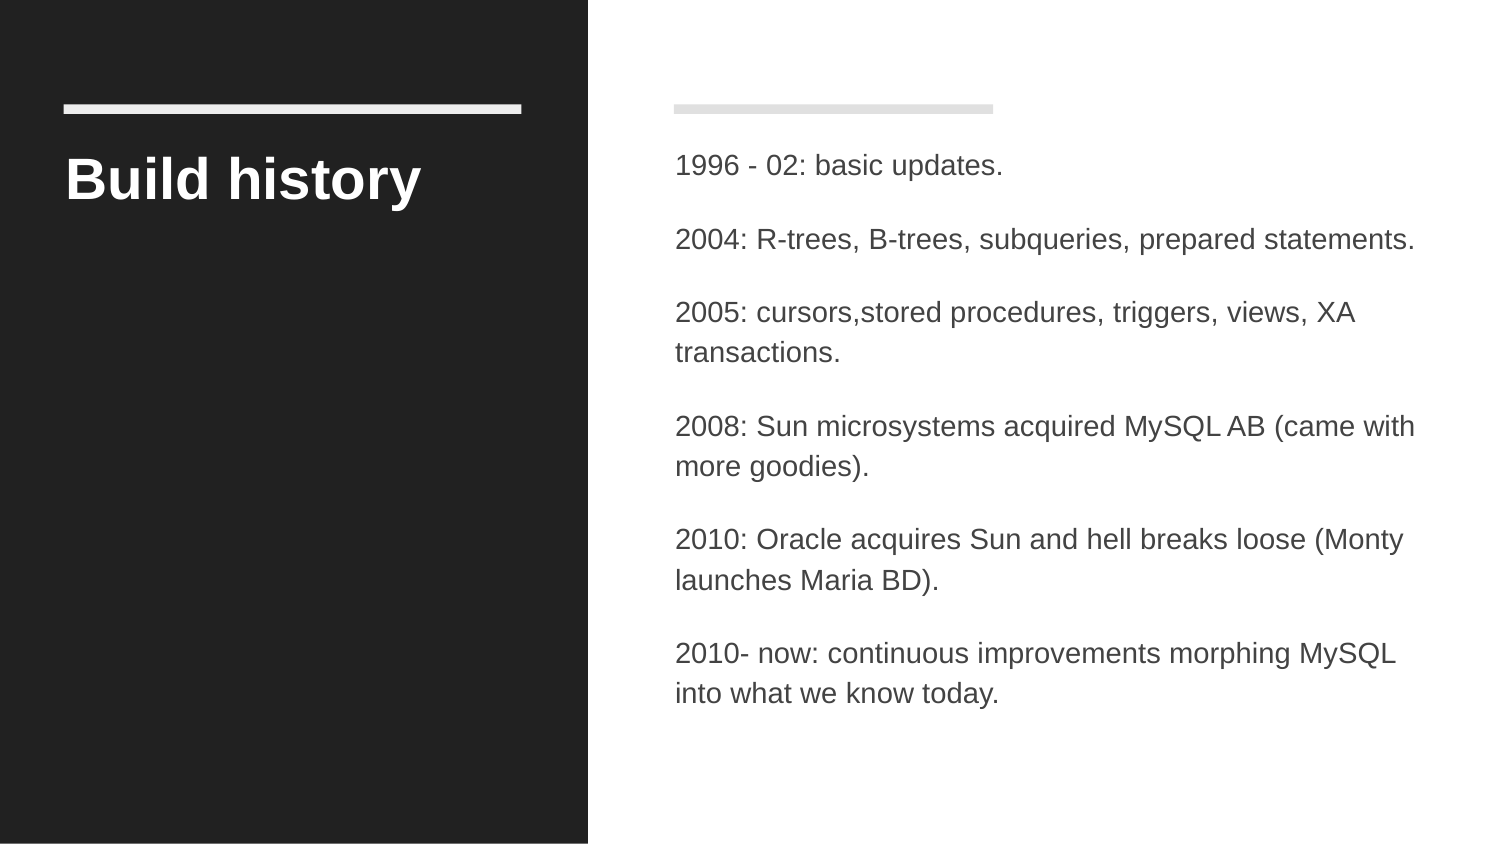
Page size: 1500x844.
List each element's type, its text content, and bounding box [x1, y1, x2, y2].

title Build history [50, 126, 521, 743]
list 1996 - 02: basic updates. 2004: R-trees, B-trees, subqueries, prepared statements. 2005: cursors,stored procedures, triggers, views, XA transactions. 2008: Sun microsystems acquired MySQL AB (came with more goodies). 2010: Oracle acquires Sun and hell breaks loose (Monty launches Maria BD). 2010- now: continuous improvements morphing MySQL into what we know today. [659, 126, 1467, 752]
